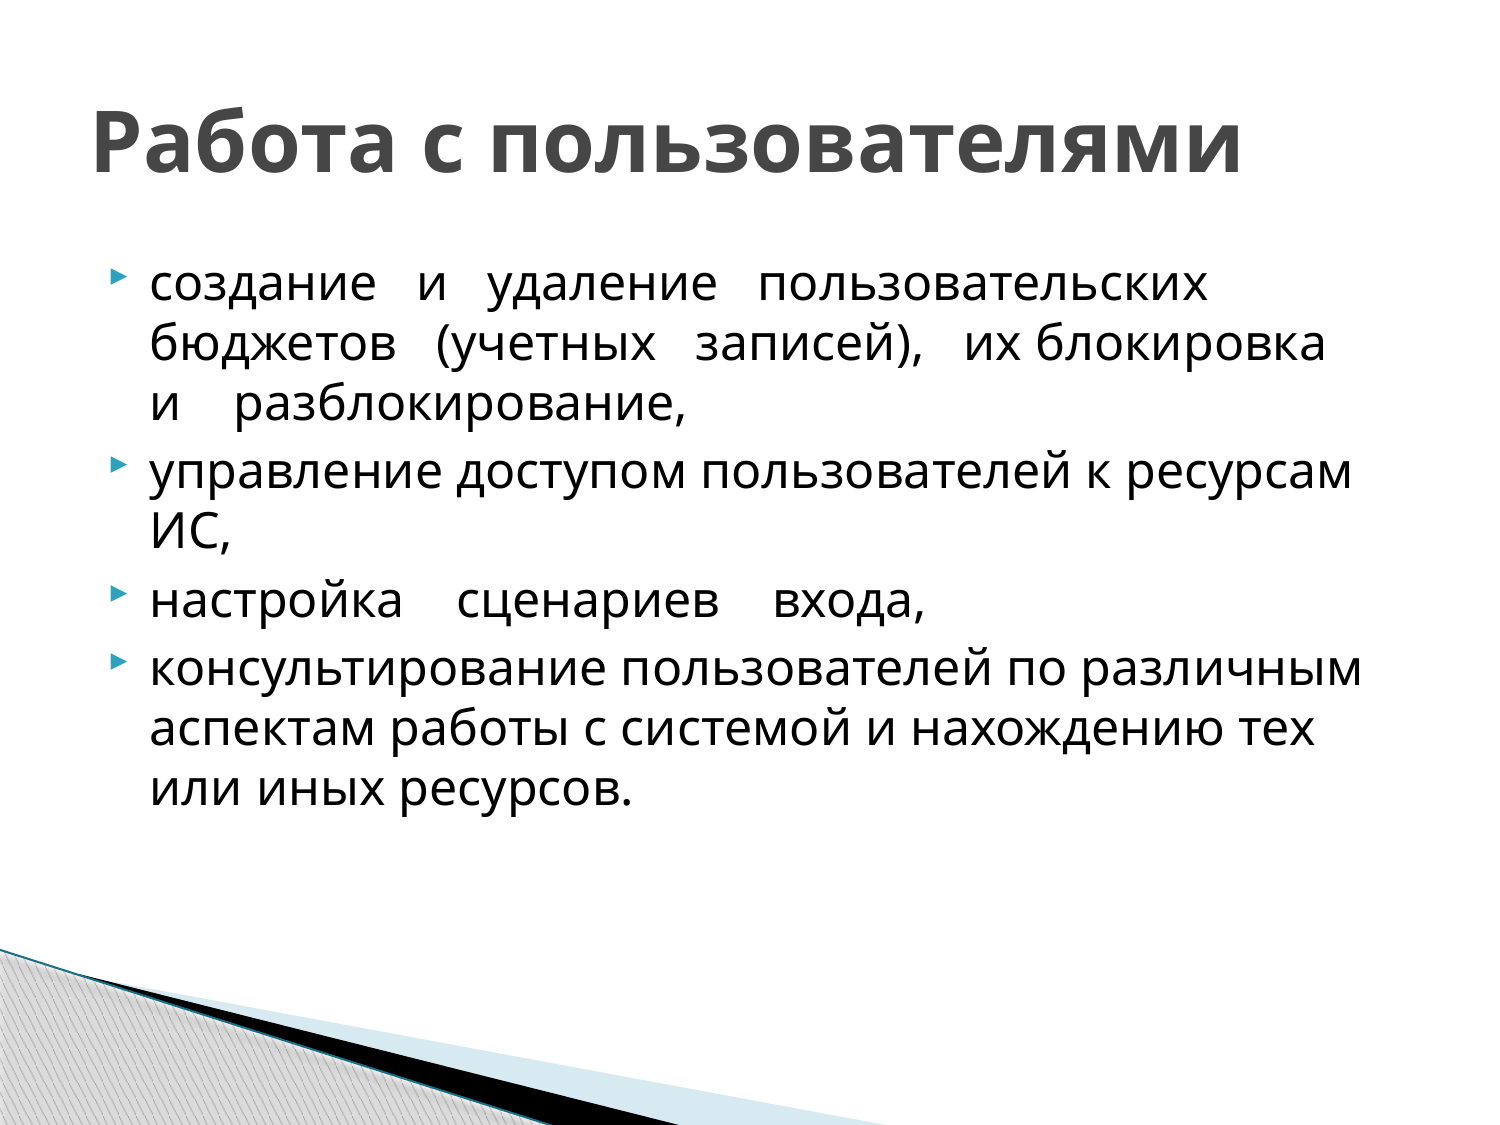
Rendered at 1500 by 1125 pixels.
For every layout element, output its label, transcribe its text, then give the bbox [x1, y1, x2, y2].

list создание и удаление пользовательских бюджетов (учетных записей), их блокировка и разблокирование, управление доступом пользователей к ресурсам ИС, настройка сценариев входа, консультирование пользователей по различным аспектам работы с системой и нахождению тех или иных ресурсов. [74, 242, 1426, 986]
title Работа с пользователями [75, 45, 1425, 233]
